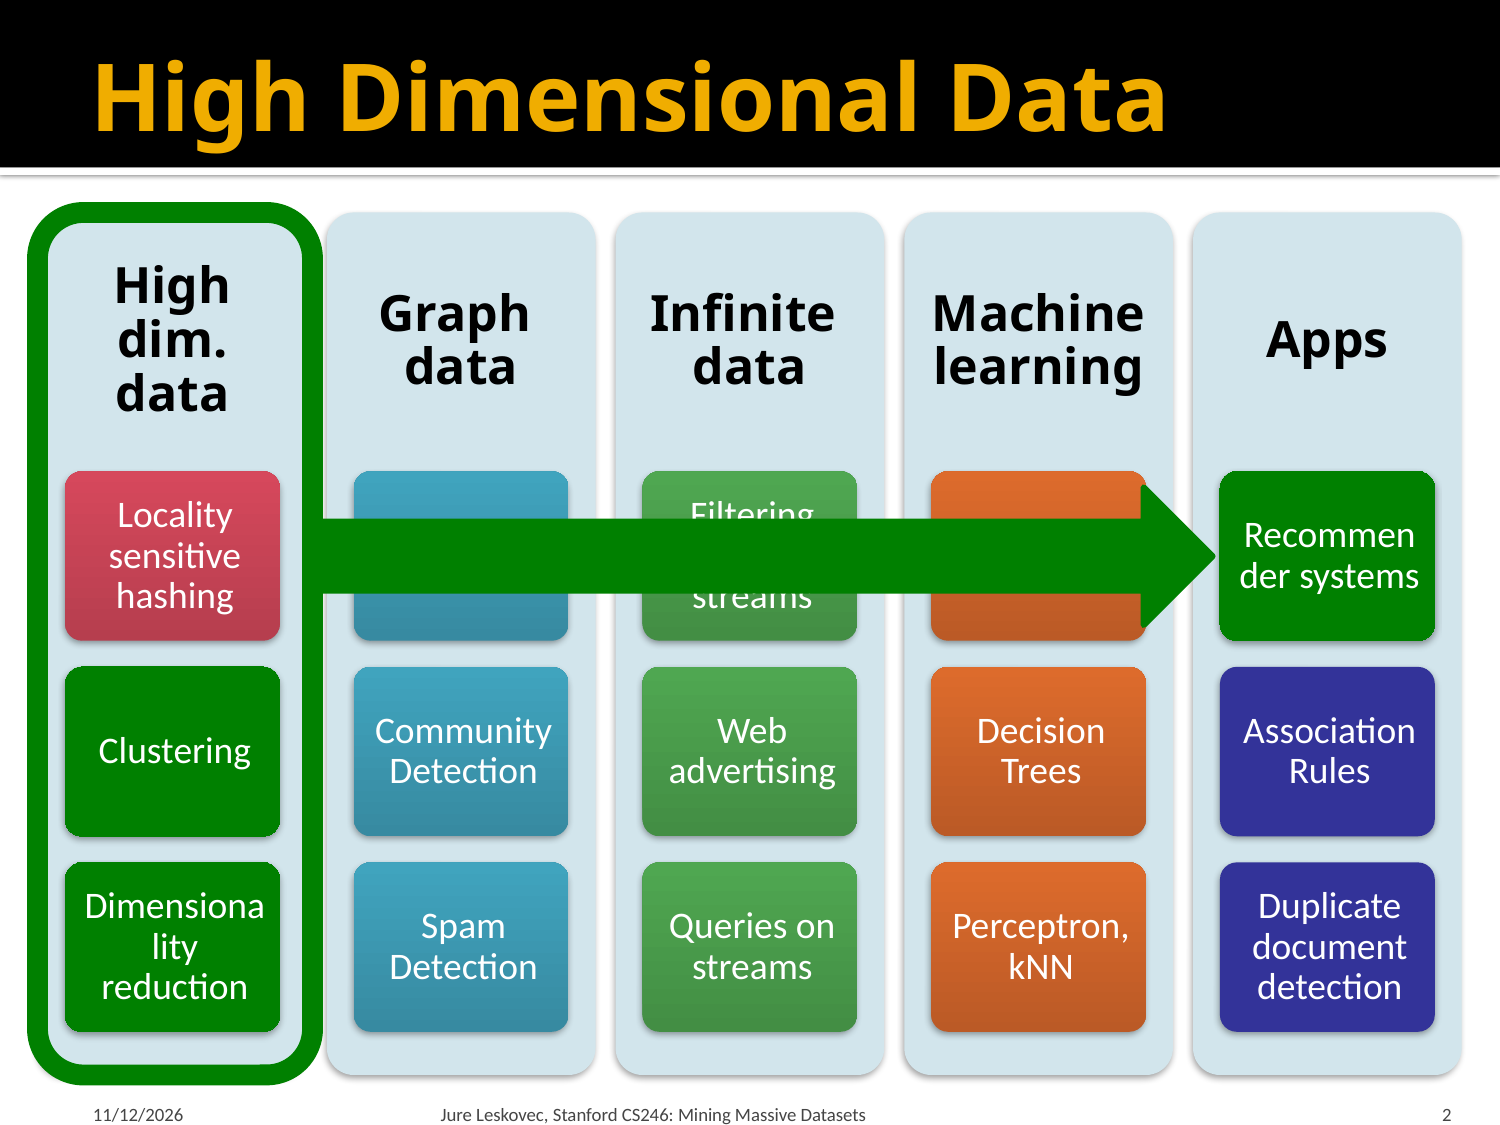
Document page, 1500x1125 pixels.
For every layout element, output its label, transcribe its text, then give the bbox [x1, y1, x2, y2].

title High Dimensional Data [75, 12, 1425, 175]
slide_number 2 [1345, 1082, 1467, 1125]
footer Jure Leskovec, Stanford CS246: Mining Massive Datasets [433, 1085, 1337, 1125]
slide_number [75, 1085, 425, 1125]
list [37, 212, 1463, 1075]
